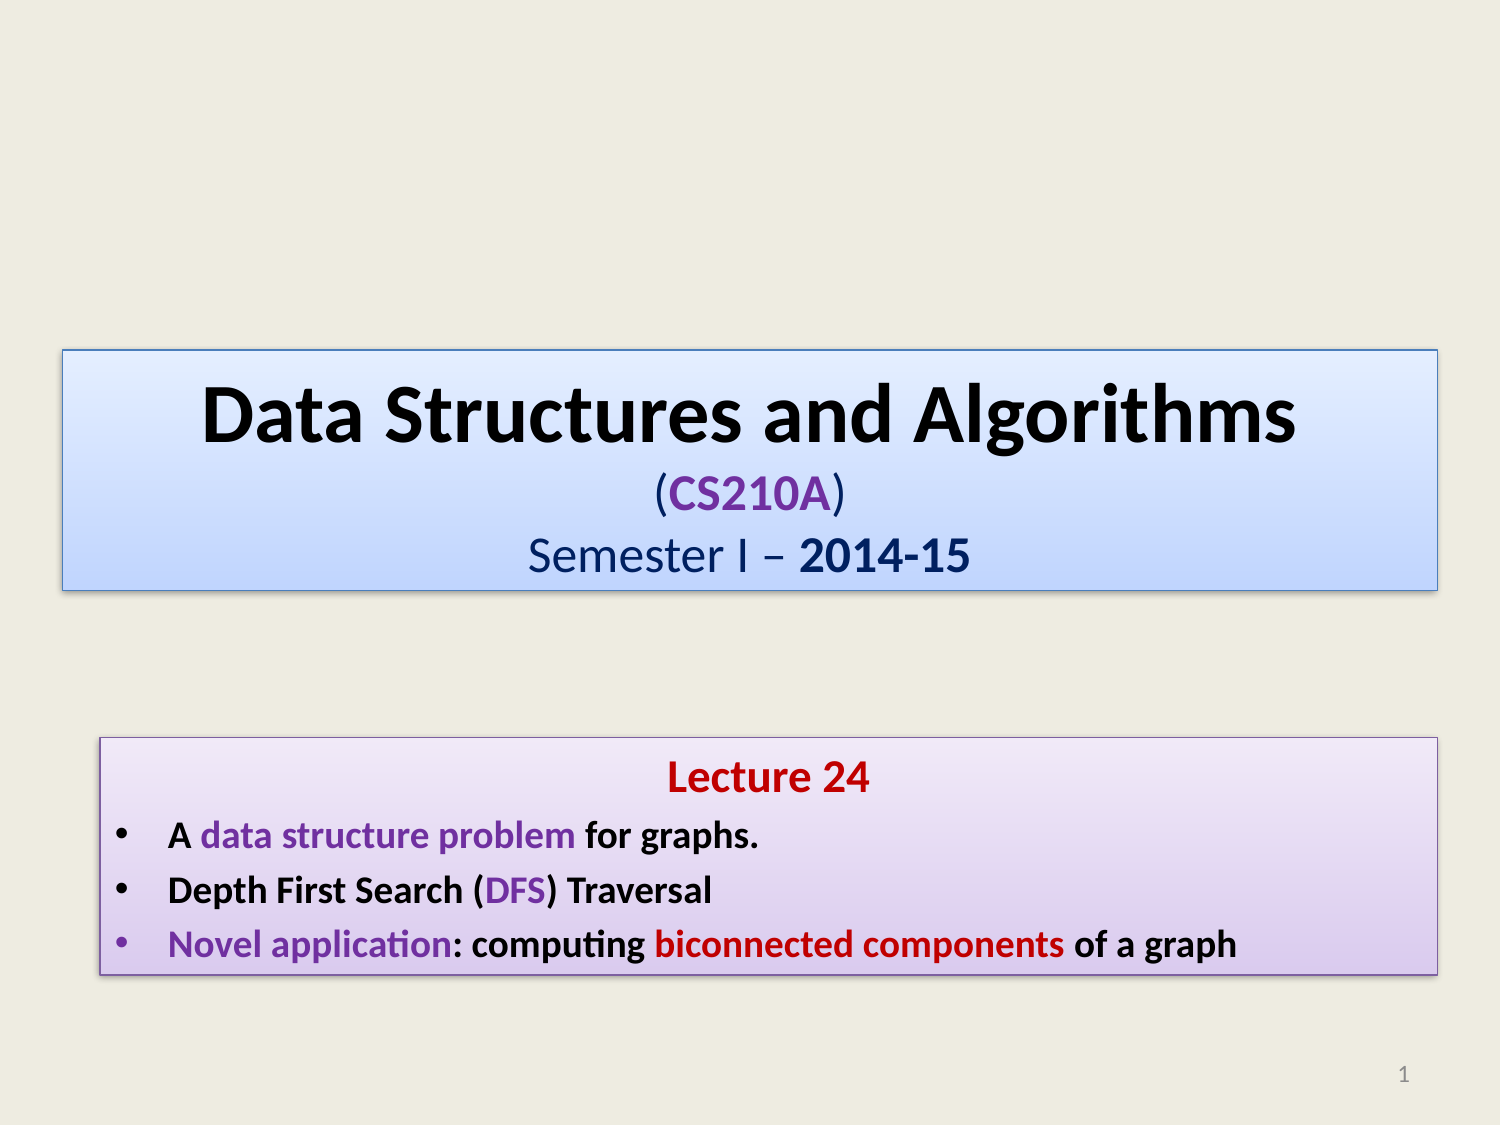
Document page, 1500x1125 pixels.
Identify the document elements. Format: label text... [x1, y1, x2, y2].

slide_number 1 [1074, 1042, 1425, 1103]
title Data Structures and Algorithms (CS210A) Semester I – 2014-15 [62, 349, 1438, 591]
subtitle Lecture 24 A data structure problem for graphs. Depth First Search (DFS) Traversal Novel application: computing biconnected components of a graph [99, 737, 1438, 976]
